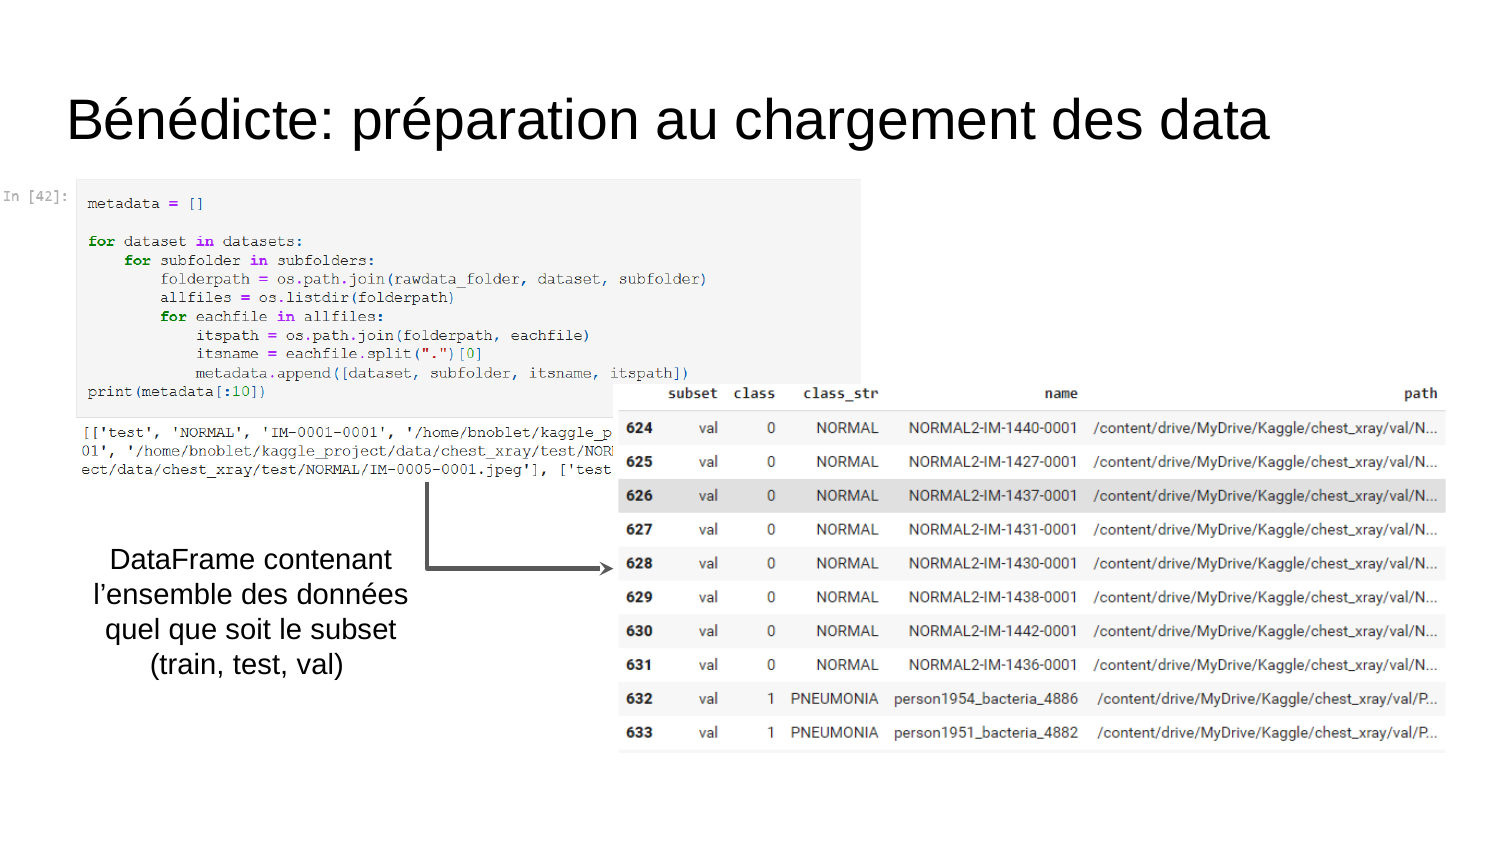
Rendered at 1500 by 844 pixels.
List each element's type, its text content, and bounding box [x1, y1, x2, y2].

picture [0, 166, 1450, 753]
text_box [476, 431, 564, 619]
title Bénédicte: préparation au chargement des data [51, 72, 1449, 167]
text_box DataFrame contenant l’ensemble des données quel que soit le subset (train, test, val) [75, 525, 428, 696]
